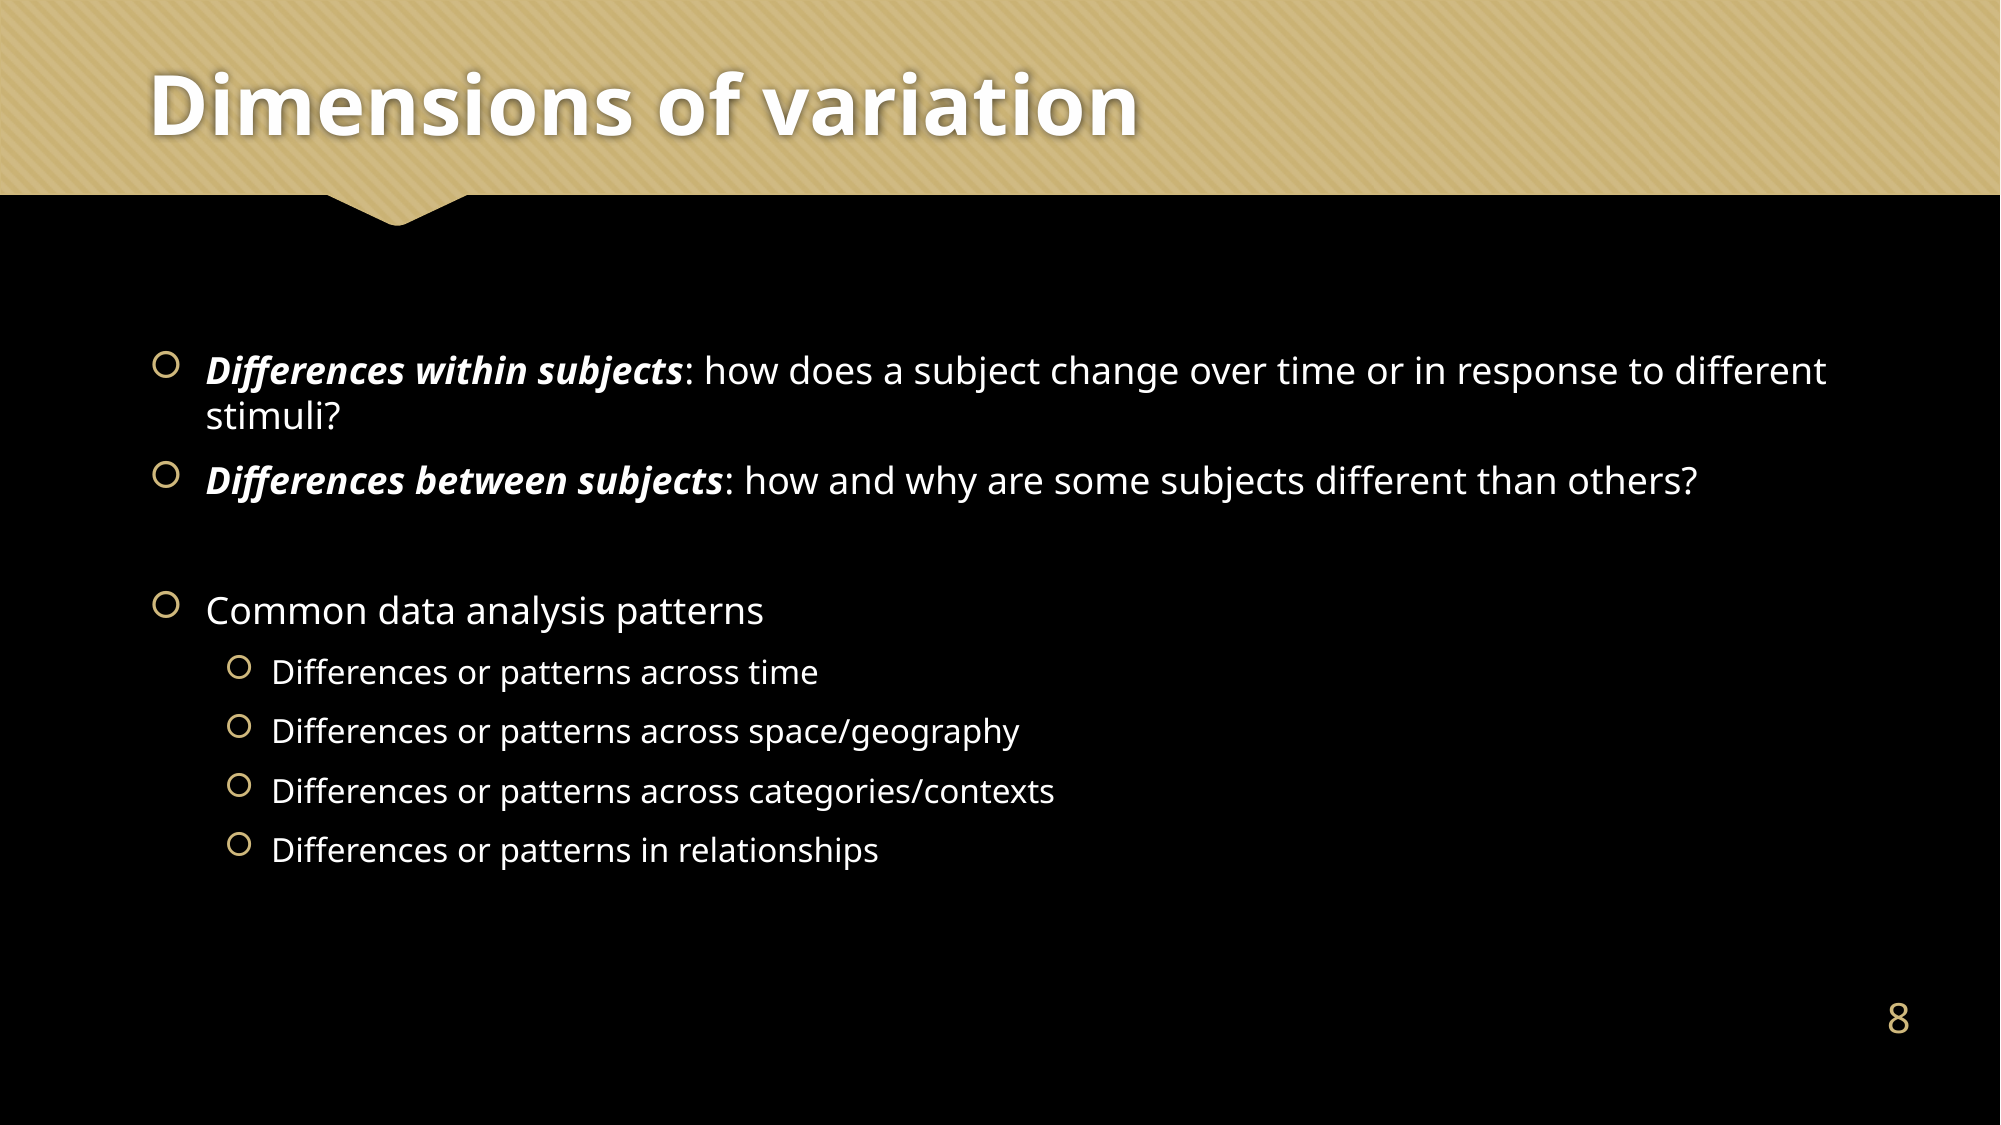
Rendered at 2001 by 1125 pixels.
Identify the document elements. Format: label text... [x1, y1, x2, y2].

title Dimensions of variation [132, 0, 1868, 160]
list Differences within subjects: how does a subject change over time or in response to different stimuli? Differences between subjects: how and why are some subjects different than others? Common data analysis patterns Differences or patterns across time Differences or patterns across space/geography Differences or patterns across categories/contexts Differences or patterns in relationships [134, 233, 1866, 983]
slide_number 7 [1751, 970, 1926, 1051]
